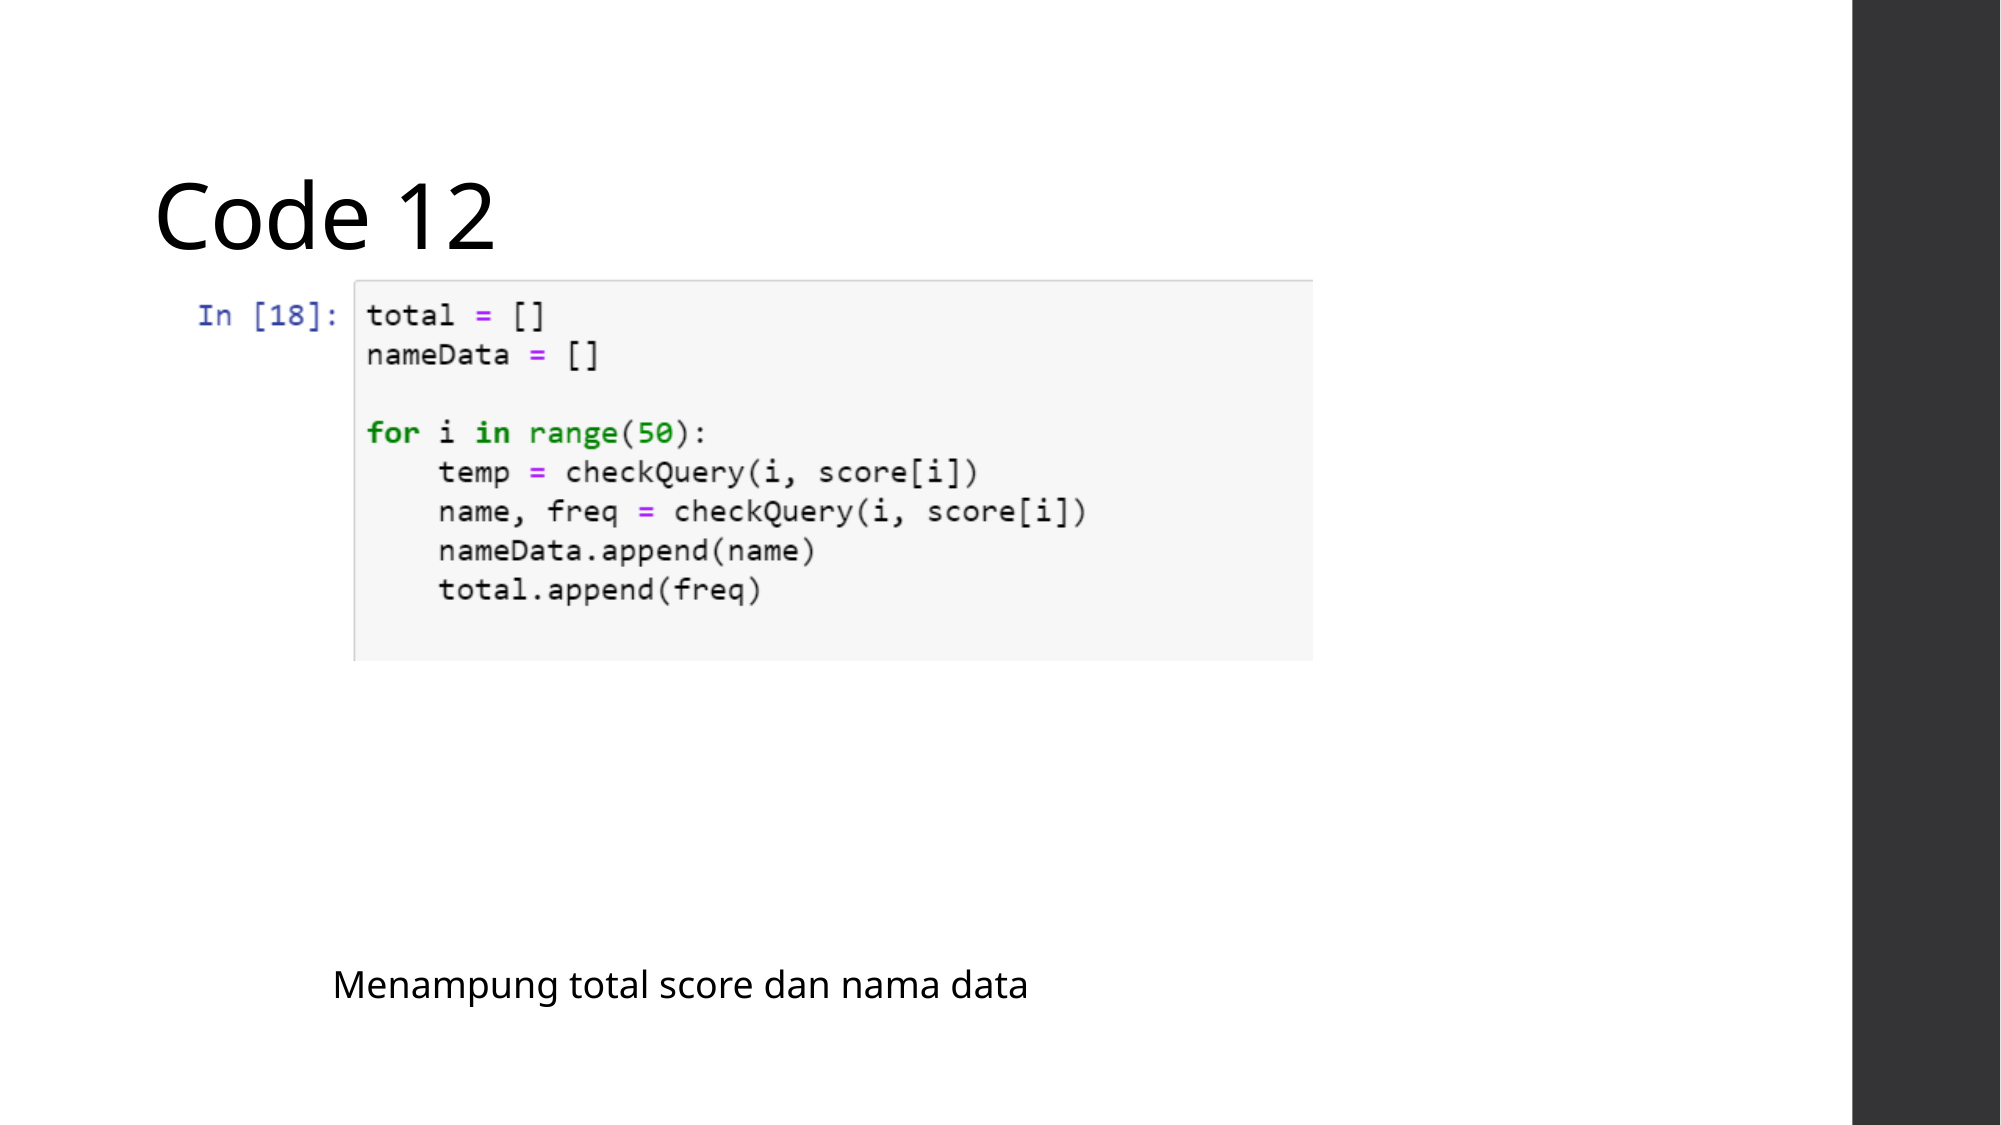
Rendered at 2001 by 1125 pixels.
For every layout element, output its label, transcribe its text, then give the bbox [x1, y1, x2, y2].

title Code 12 [138, 60, 1729, 278]
text_box Menampung total score dan nama data [317, 953, 1045, 1014]
picture [138, 277, 1313, 661]
